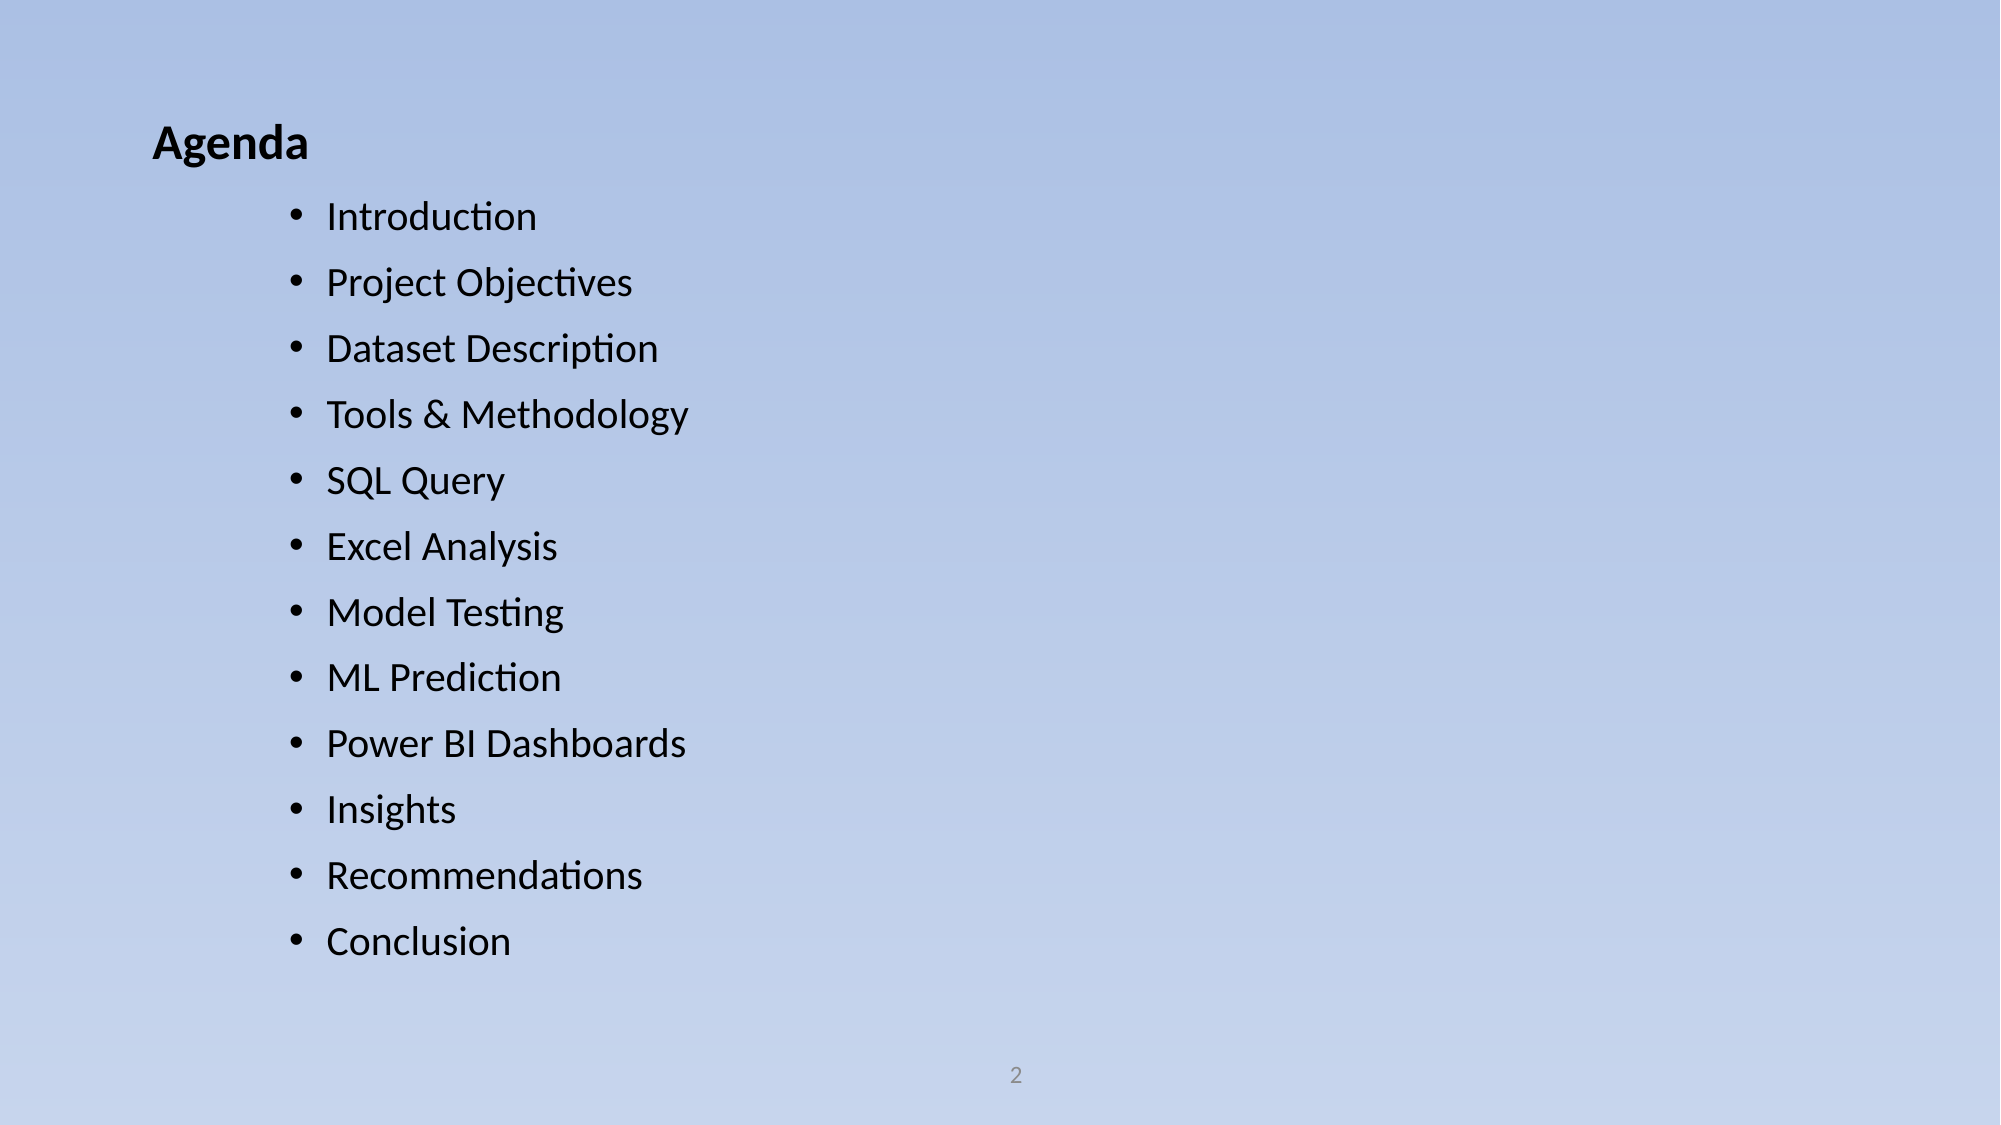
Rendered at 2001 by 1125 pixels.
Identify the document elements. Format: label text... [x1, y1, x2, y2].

slide_number 2 [587, 1043, 1038, 1104]
title Agenda [137, 59, 1863, 228]
list Introduction Project Objectives Dataset Description Tools & Methodology SQL Query Excel Analysis Model Testing ML Prediction Power BI Dashboards Insights Recommendations Conclusion [274, 187, 1863, 988]
